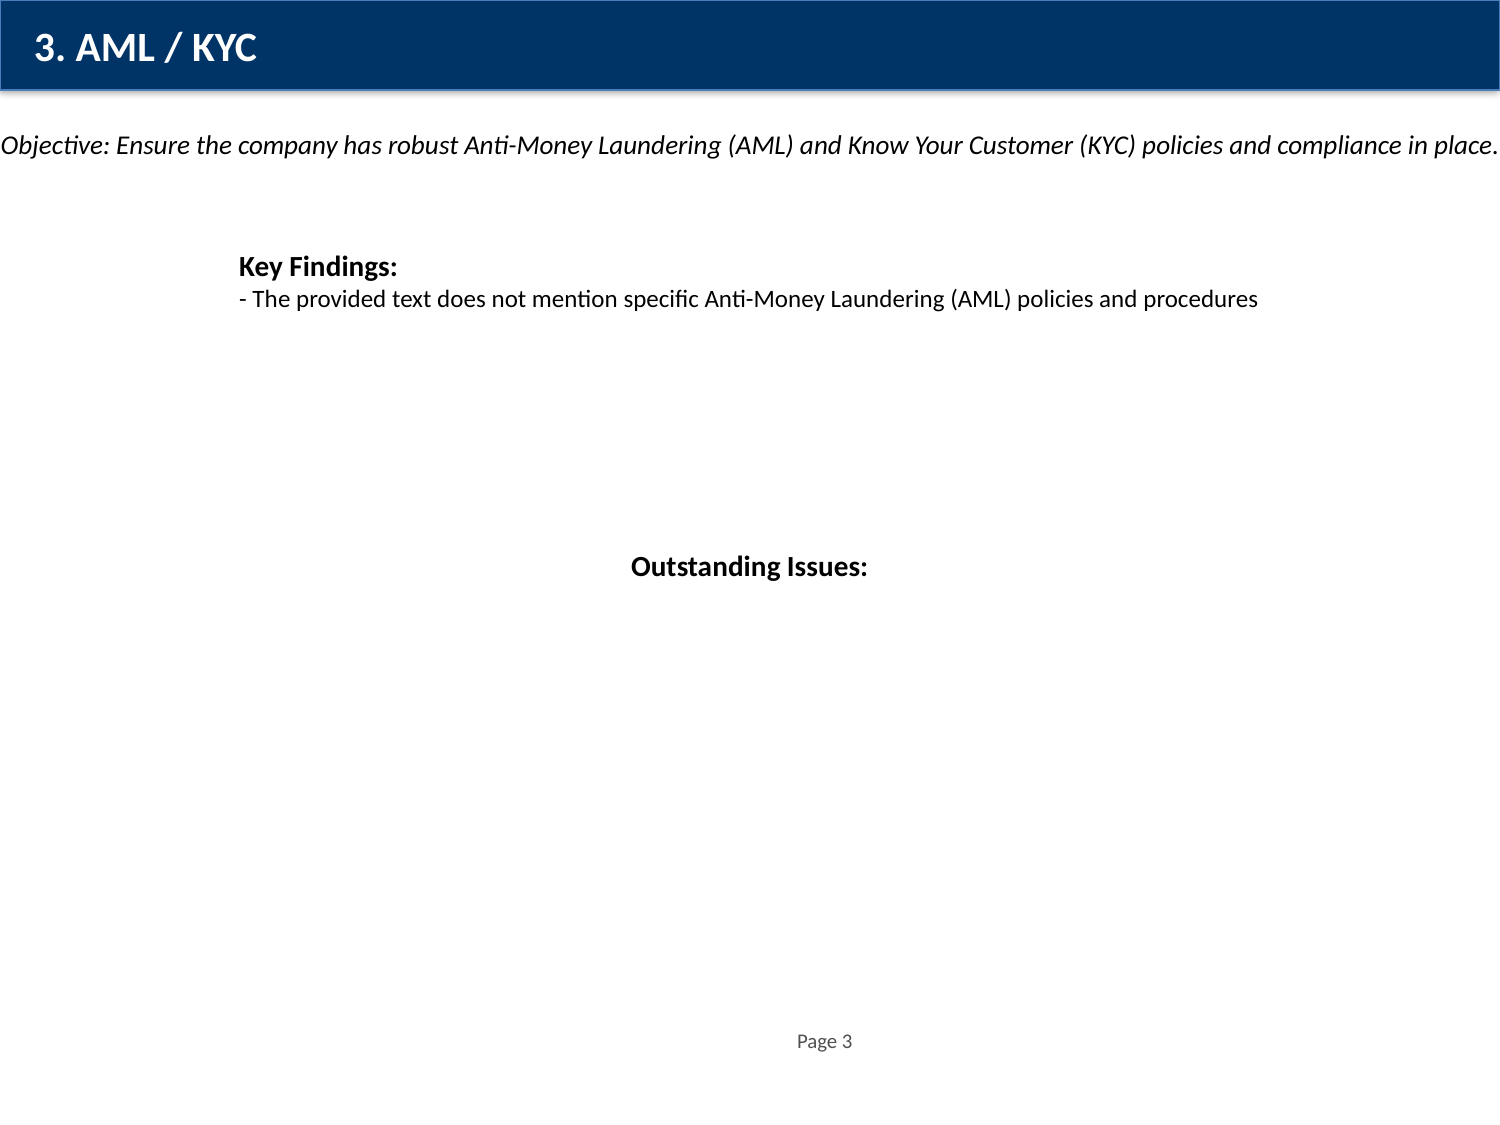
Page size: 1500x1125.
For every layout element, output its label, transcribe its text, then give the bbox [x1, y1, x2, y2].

text_box Outstanding Issues: [616, 539, 884, 590]
text_box Key Findings: - The provided text does not mention specific Anti-Money Laundering (AML) policies and procedures [224, 239, 1276, 320]
text_box Objective: Ensure the company has robust Anti-Money Laundering (AML) and Know Your Customer (KYC) policies and compliance in place. [0, 119, 1500, 168]
text_box 3. AML / KYC [0, 0, 1500, 91]
text_box Page 3 [782, 1020, 868, 1060]
